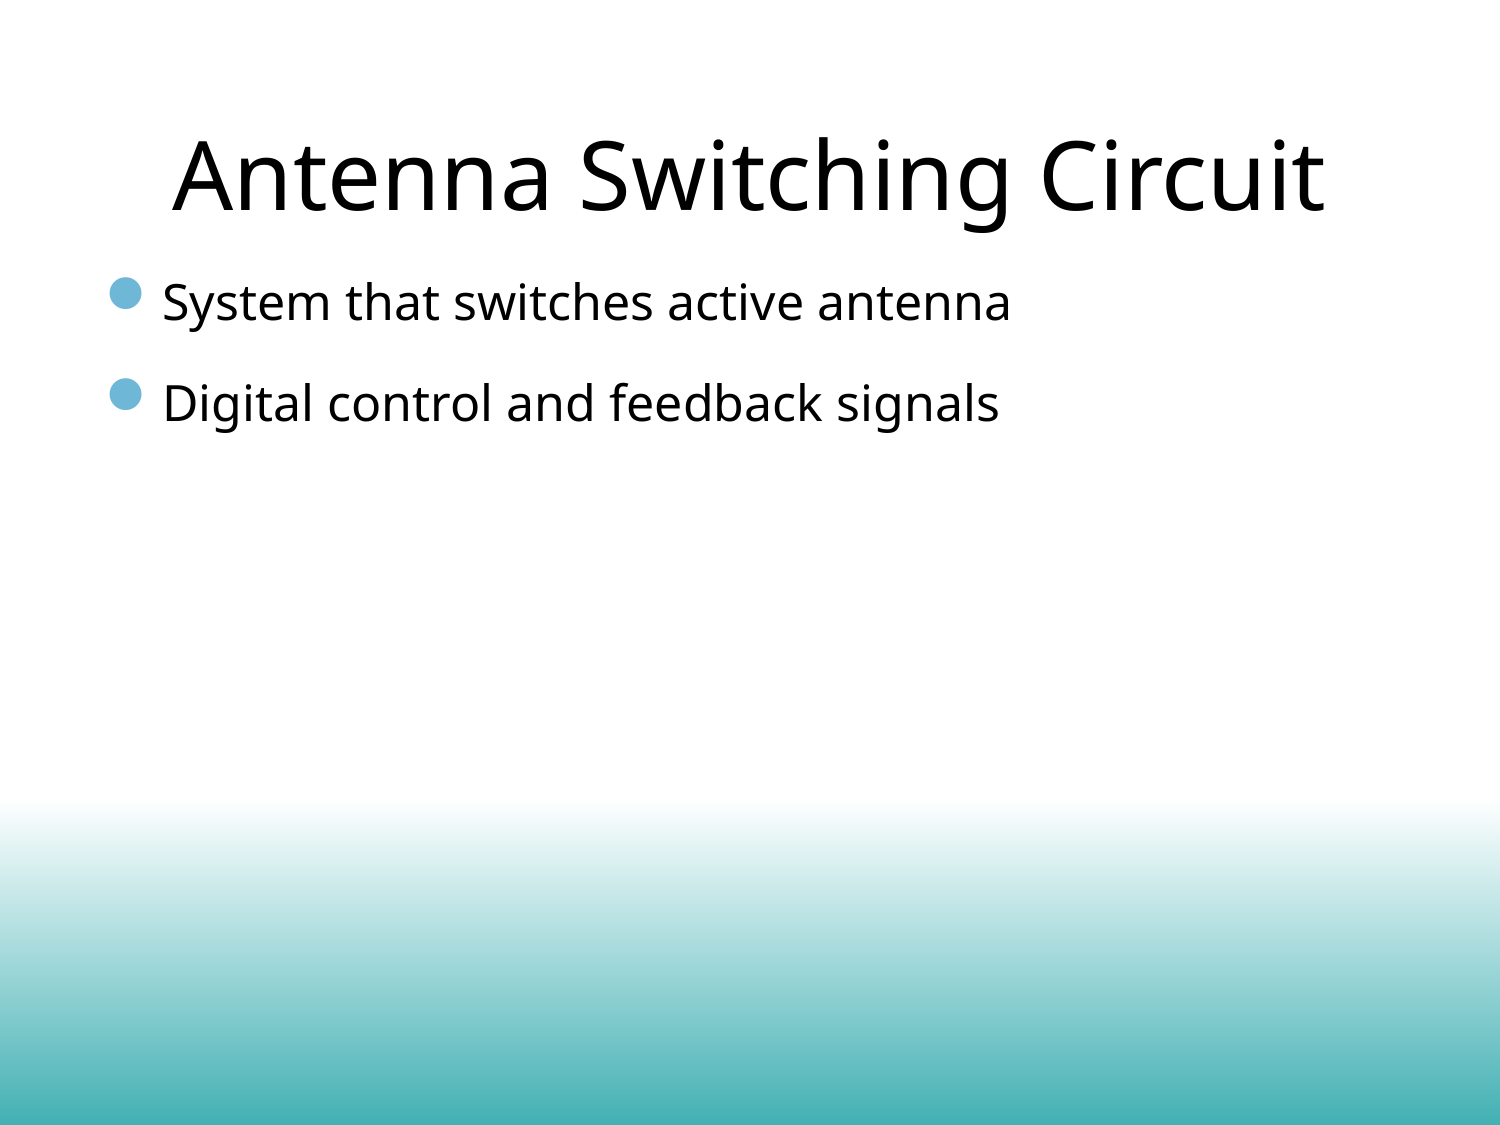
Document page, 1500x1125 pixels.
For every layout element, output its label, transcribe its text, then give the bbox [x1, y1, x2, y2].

title Antenna Switching Circuit [90, 17, 1410, 237]
list System that switches active antenna Digital control and feedback signals [90, 262, 1410, 975]
